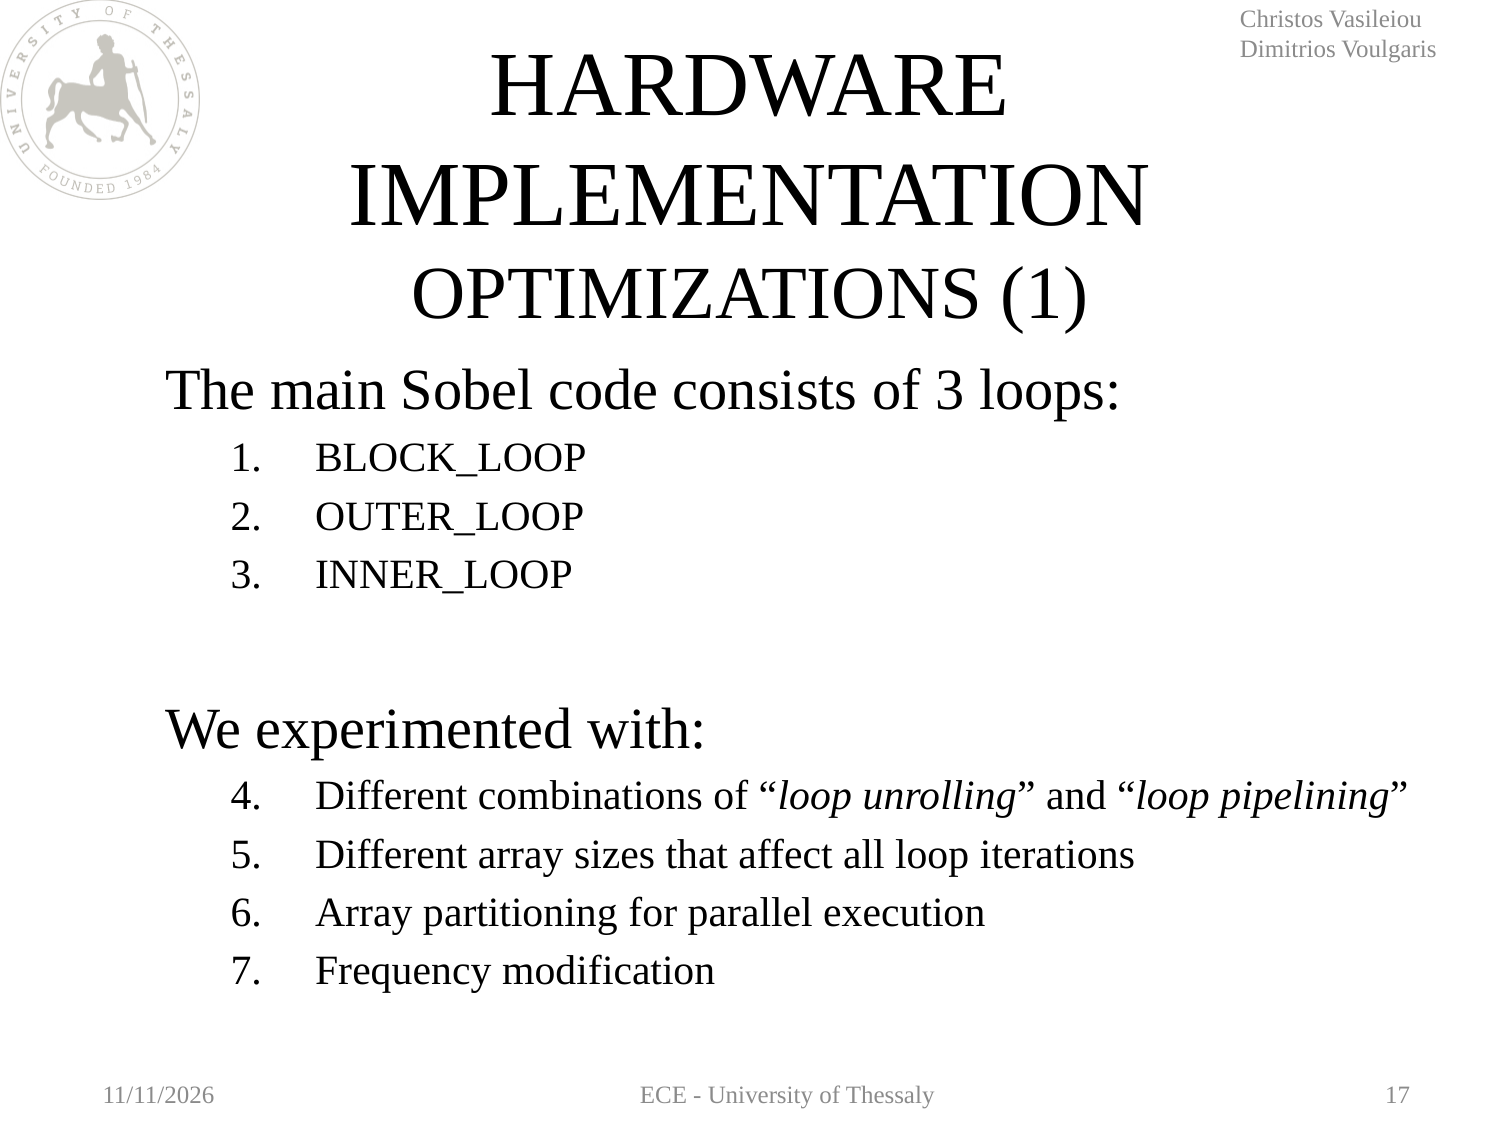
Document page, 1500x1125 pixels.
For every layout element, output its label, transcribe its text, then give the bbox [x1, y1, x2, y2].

text_box 25-Jun-19 [87, 1063, 238, 1124]
title Hardware Implementation Optimizations (1) [75, 45, 1425, 262]
text_box ECE - University of Thessaly [624, 1063, 963, 1124]
slide_number 17 [1074, 1063, 1425, 1123]
slide_number Christos Vasileiou Dimitrios Voulgaris [1224, 3, 1488, 63]
picture [0, 0, 201, 201]
list The main Sobel code consists of 3 loops: BLOCK_LOOP OUTER_LOOP INNER_LOOP We experimented with: Different combinations of “loop unrolling” and “loop pipelining” Different array sizes that affect all loop iterations Array partitioning for parallel execution Frequency modification [75, 262, 1425, 1038]
